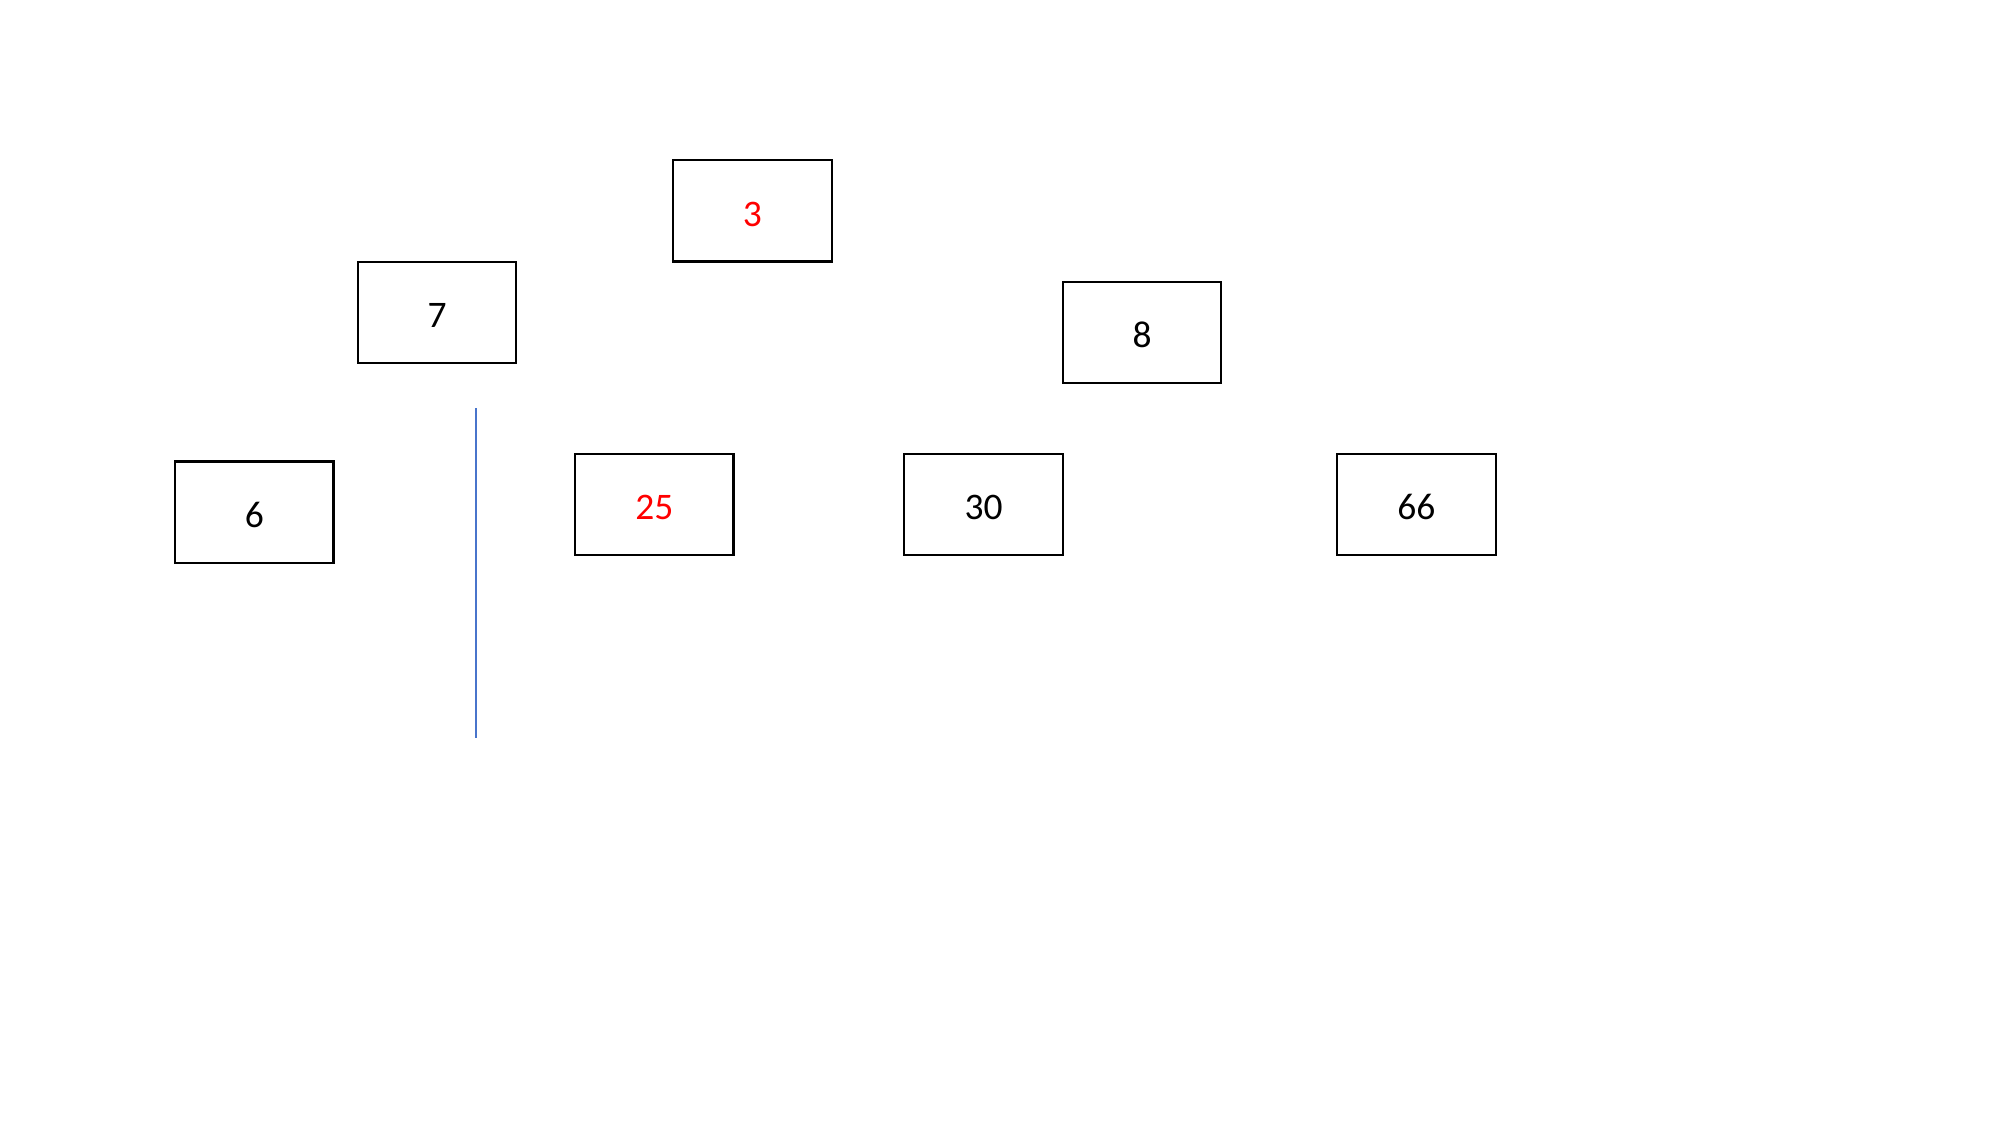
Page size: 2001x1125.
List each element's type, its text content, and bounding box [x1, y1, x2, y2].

text_box 30 [903, 453, 1064, 556]
text_box 3 [672, 159, 833, 263]
text_box 8 [1062, 281, 1222, 384]
text_box 7 [357, 261, 517, 364]
text_box 66 [1336, 453, 1497, 556]
text_box 6 [174, 460, 335, 564]
text_box 25 [574, 453, 735, 556]
